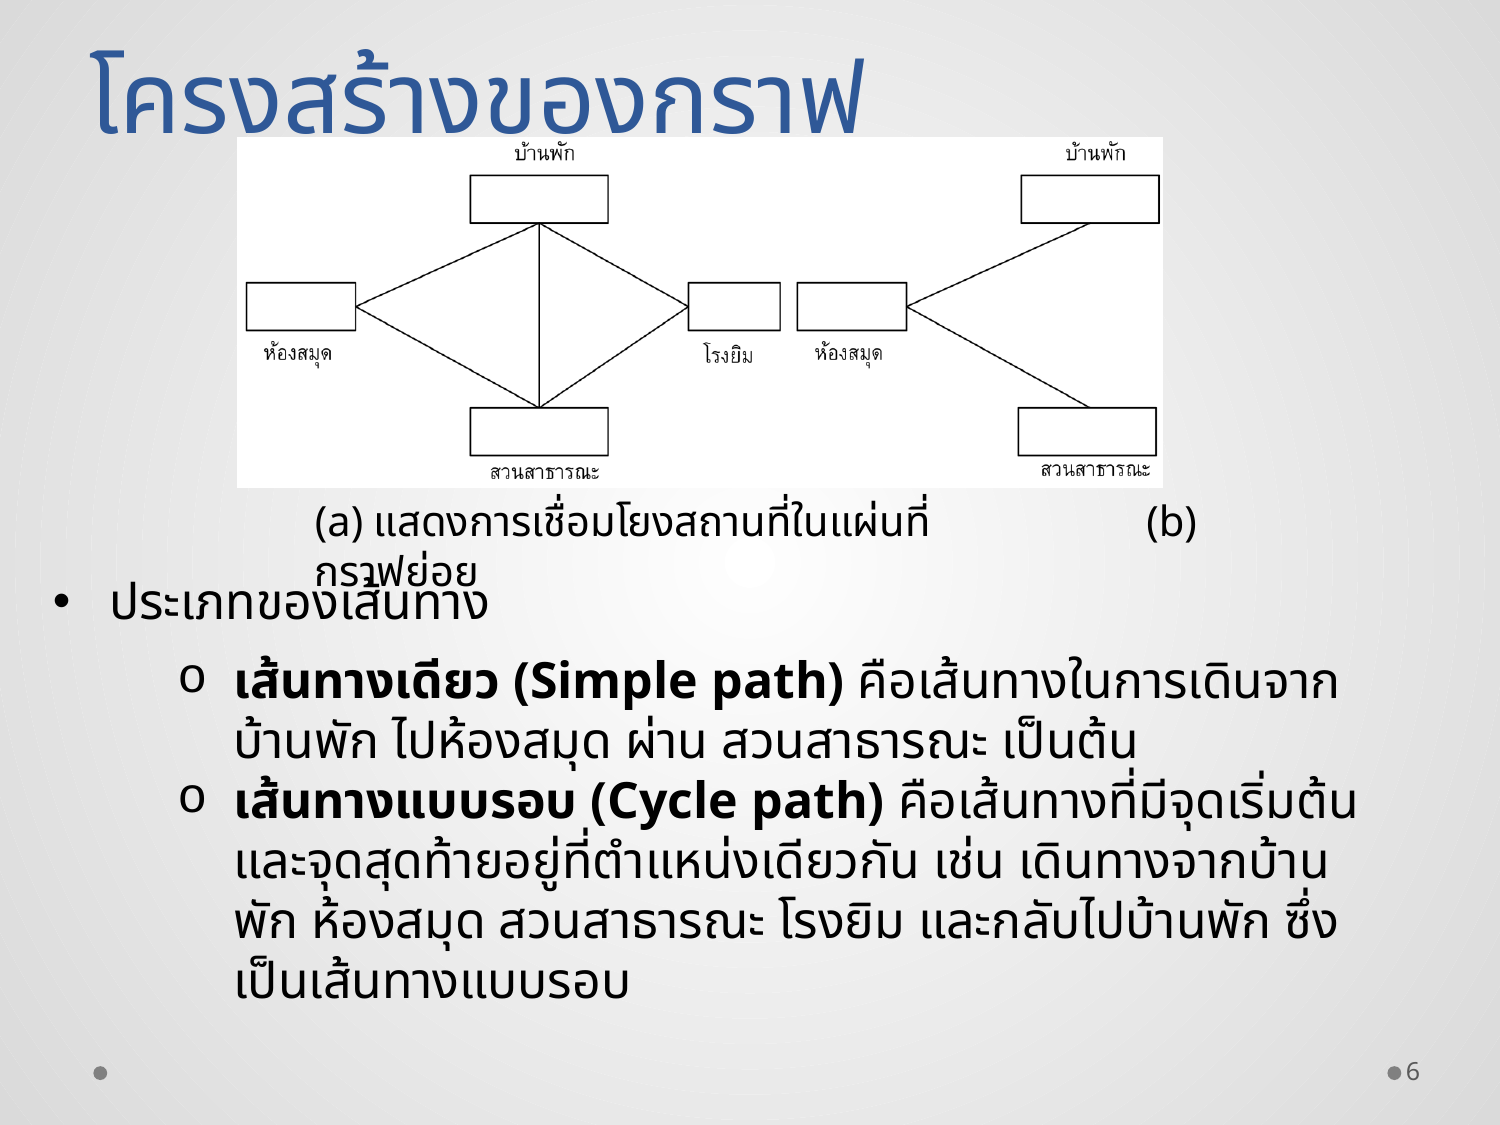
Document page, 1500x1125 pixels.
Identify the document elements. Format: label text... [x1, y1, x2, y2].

text_box ประเภทของเส้นทาง [38, 562, 505, 638]
text_box เส้นทางเดียว (Simple path) คือเส้นทางในการเดินจากบ้านพัก ไปห้องสมุด ผ่าน สวนสาธารณะ เป็นต้น เส้นทางแบบรอบ (Cycle path) คือเส้นทางที่มีจุดเริ่มต้นและจุดสุดท้ายอยู่ที่ตำแหน่งเดียวกัน เช่น เดินทางจากบ้านพัก ห้องสมุด สวนสาธารณะ โรงยิม และกลับไปบ้านพัก ซึ่งเป็นเส้นทางแบบรอบ [162, 641, 1388, 1017]
slide_number 6 [1401, 1042, 1494, 1103]
text_box โครงสร้างของกราฟ [74, 24, 1425, 175]
picture [237, 137, 1163, 488]
text_box (a) แสดงการเชื่อมโยงสถานที่ในแผ่นที่ (b) กราฟย่อย [300, 487, 1225, 603]
